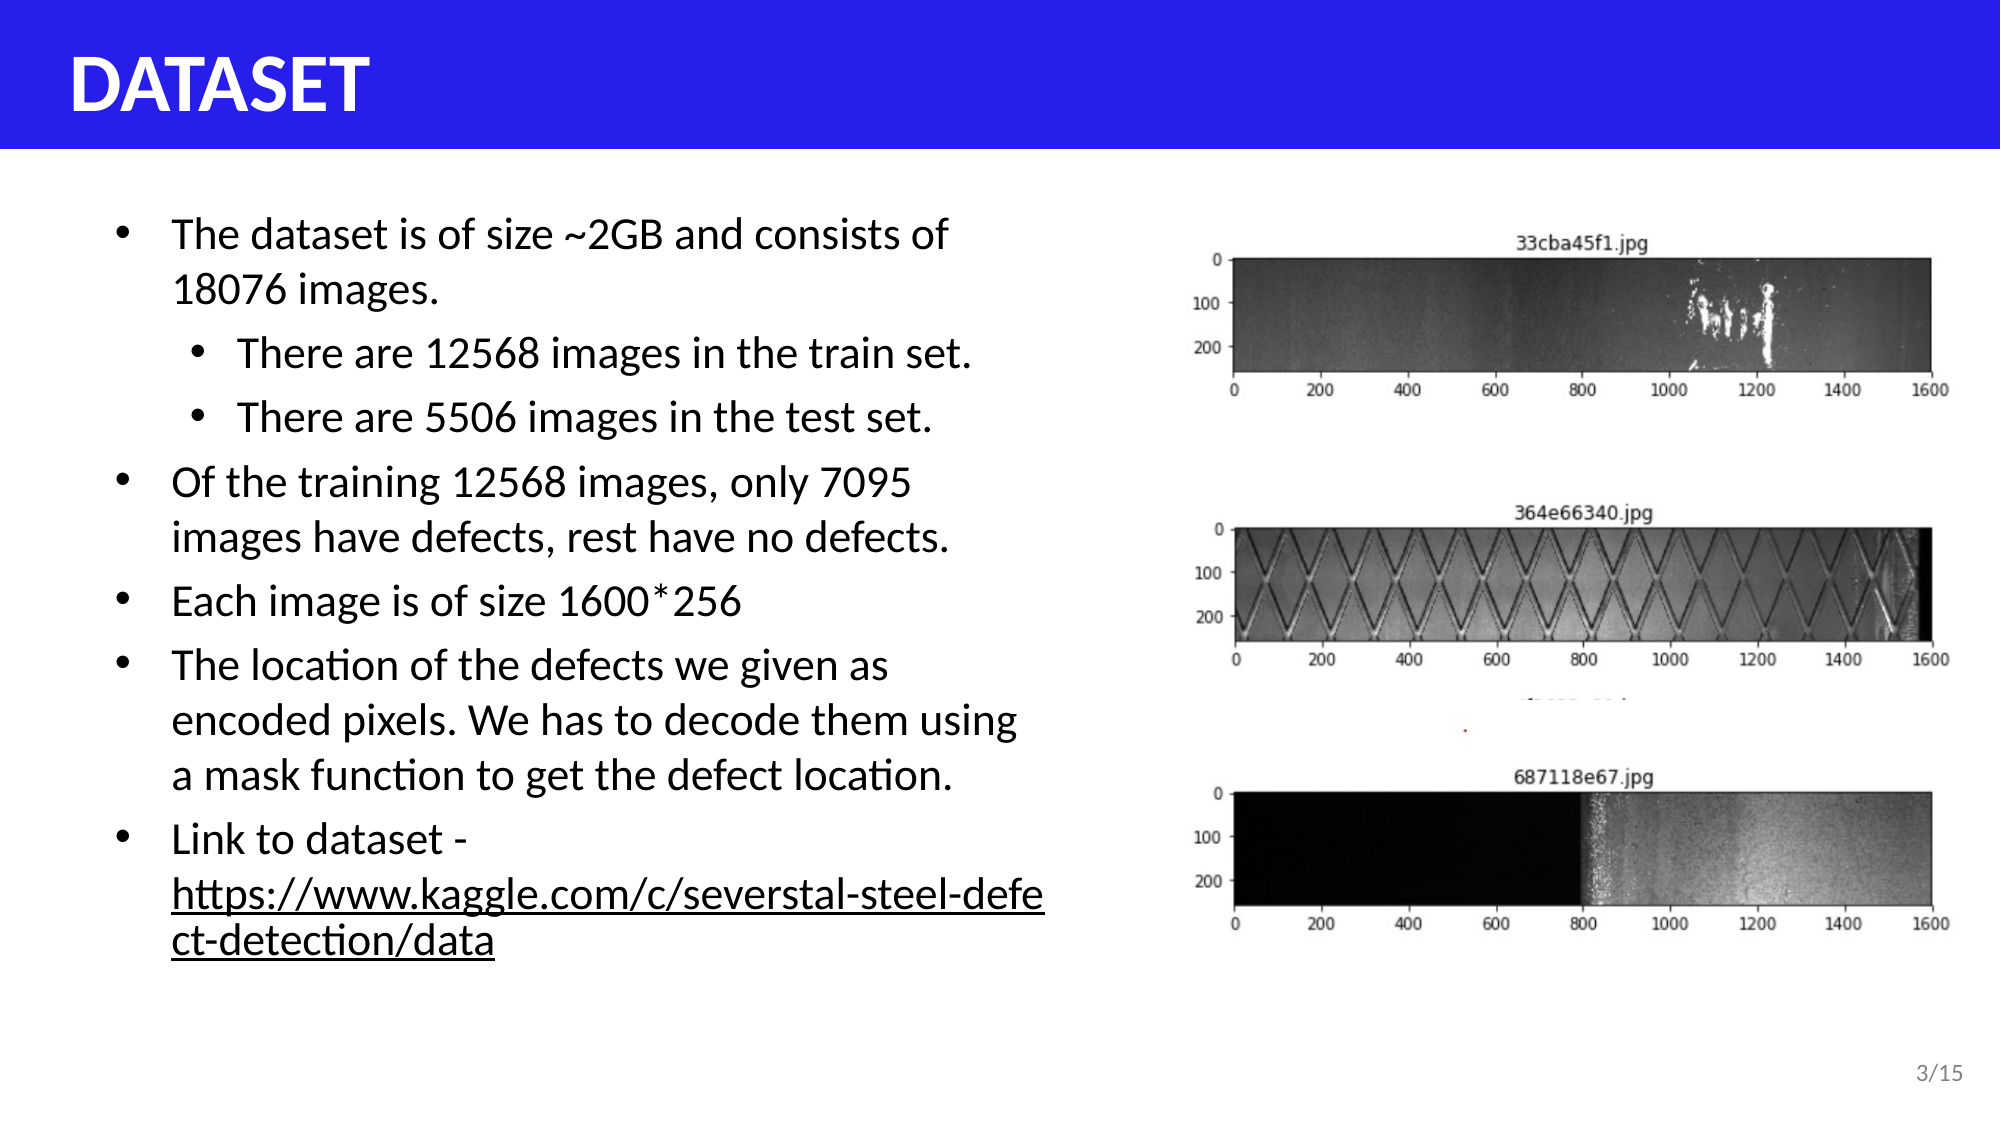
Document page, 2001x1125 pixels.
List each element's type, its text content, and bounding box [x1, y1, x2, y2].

title DATASET [54, 14, 1946, 142]
list The dataset is of size ~2GB and consists of 18076 images. There are 12568 images in the train set. There are 5506 images in the test set. Of the training 12568 images, only 7095 images have defects, rest have no defects. Each image is of size 1600*256 The location of the defects we given as encoded pixels. We has to decode them using a mask function to get the defect location. Link to dataset - https://www.kaggle.com/c/severstal-steel-defect-detection/data [99, 196, 1061, 1053]
picture [1177, 216, 1956, 419]
picture [1177, 493, 1966, 701]
picture [1177, 729, 1962, 957]
slide_number 3/15 [1740, 1051, 1979, 1090]
